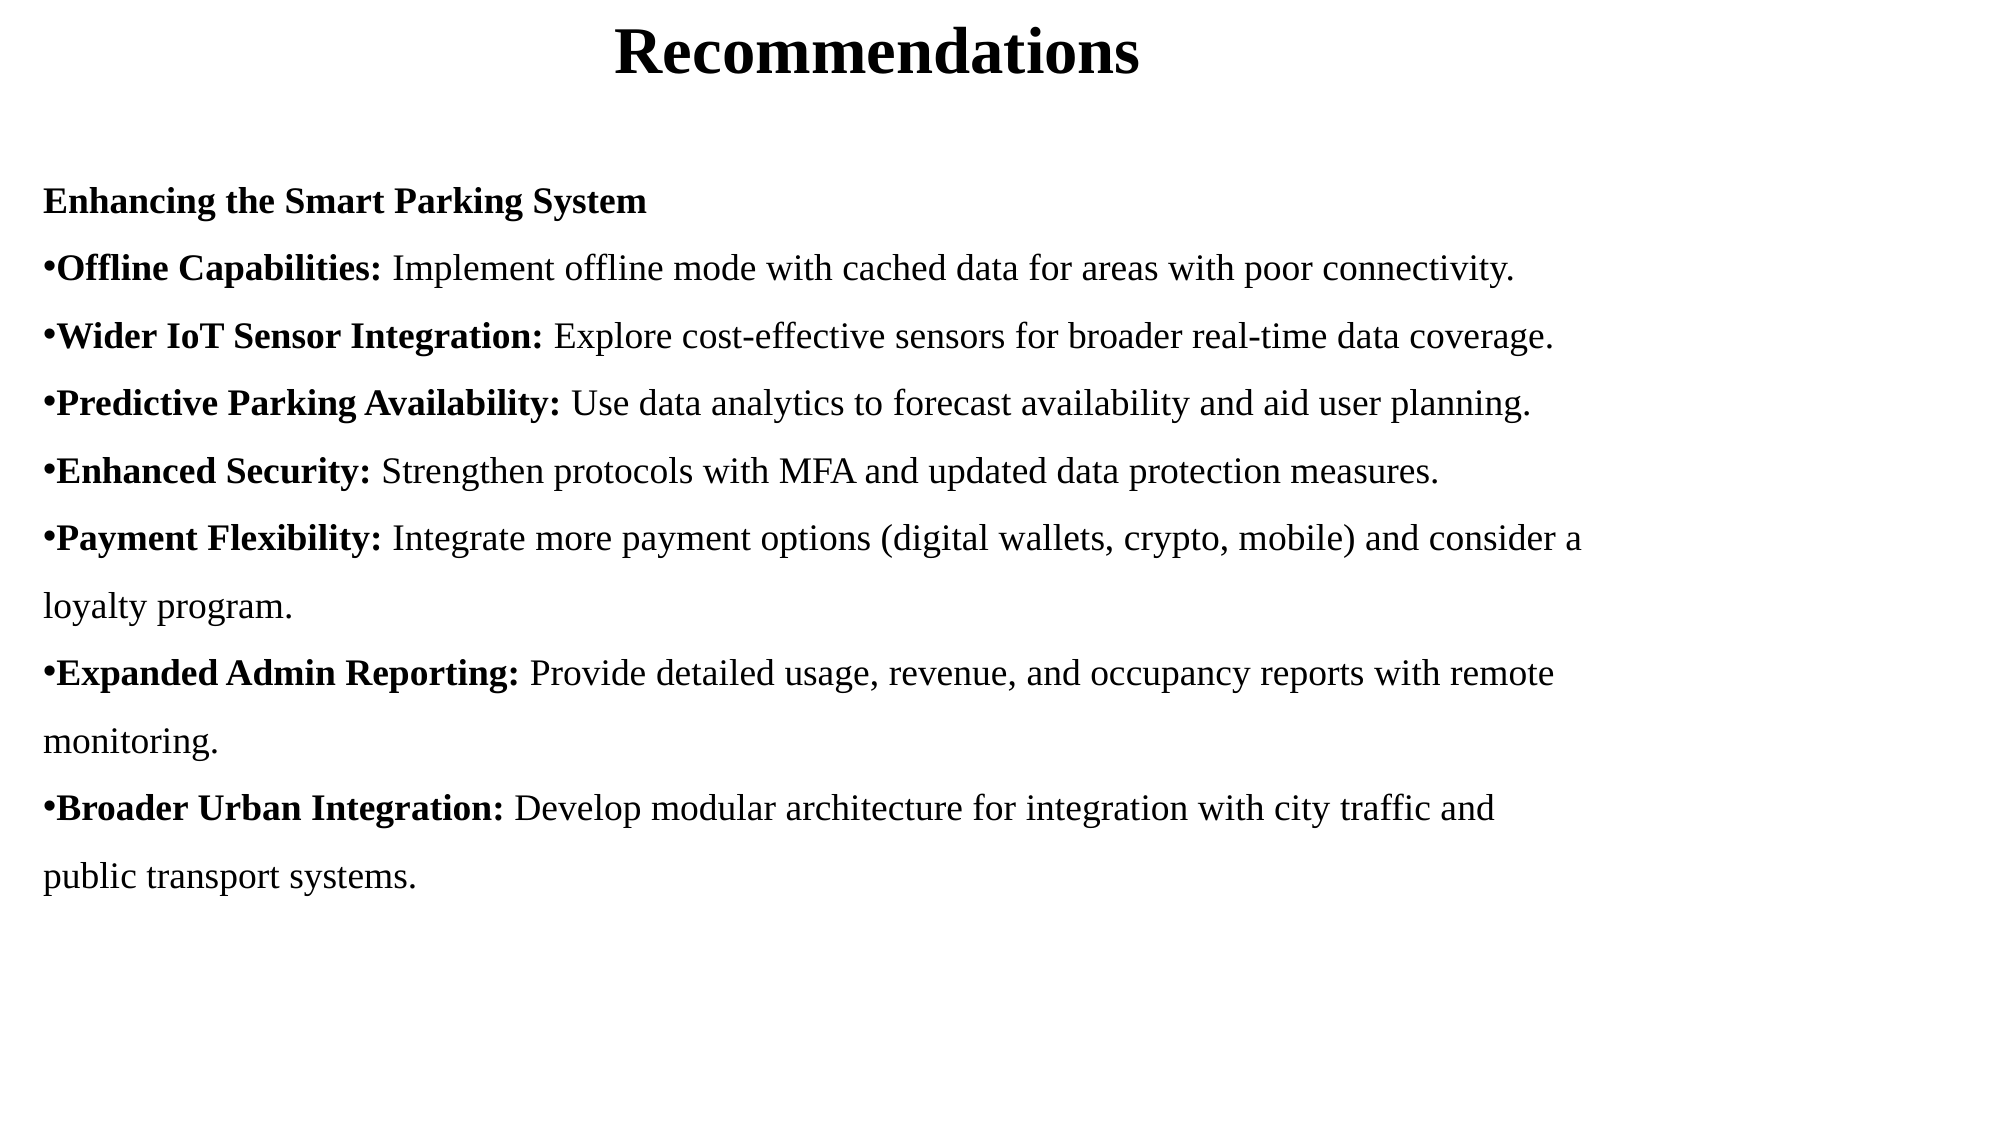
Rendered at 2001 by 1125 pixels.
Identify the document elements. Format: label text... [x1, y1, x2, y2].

text_box Recommendations [0, 0, 2000, 95]
text_box Enhancing the Smart Parking System Offline Capabilities: Implement offline mode with cached data for areas with poor connectivity. Wider IoT Sensor Integration: Explore cost-effective sensors for broader real-time data coverage. Predictive Parking Availability: Use data analytics to forecast availability and aid user planning. Enhanced Security: Strengthen protocols with MFA and updated data protection measures. Payment Flexibility: Integrate more payment options (digital wallets, crypto, mobile) and consider a loyalty program. Expanded Admin Reporting: Provide detailed usage, revenue, and occupancy reports with remote monitoring. Broader Urban Integration: Develop modular architecture for integration with city traffic and public transport systems. [28, 145, 1605, 904]
